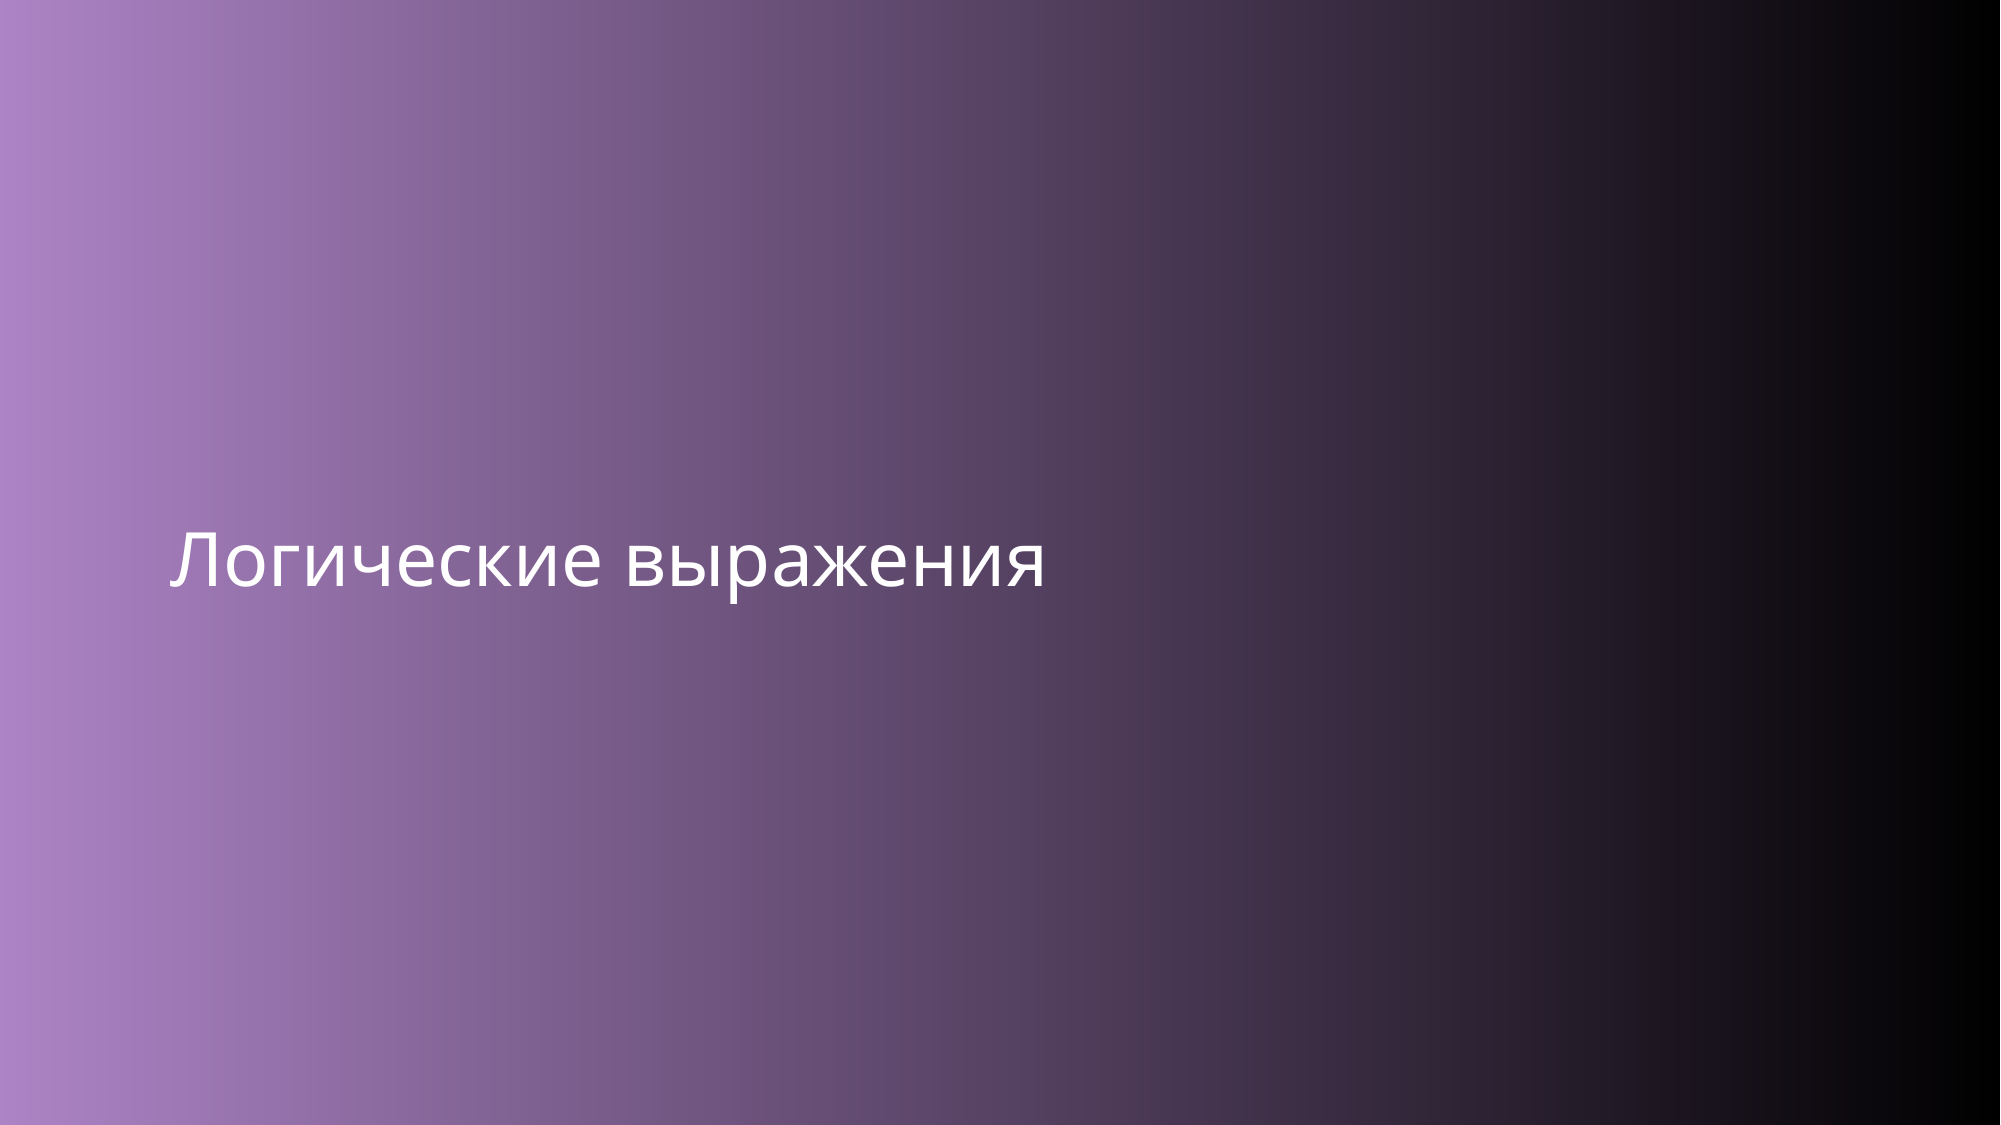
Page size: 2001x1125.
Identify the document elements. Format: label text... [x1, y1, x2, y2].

title Логические выражения [170, 435, 1391, 690]
